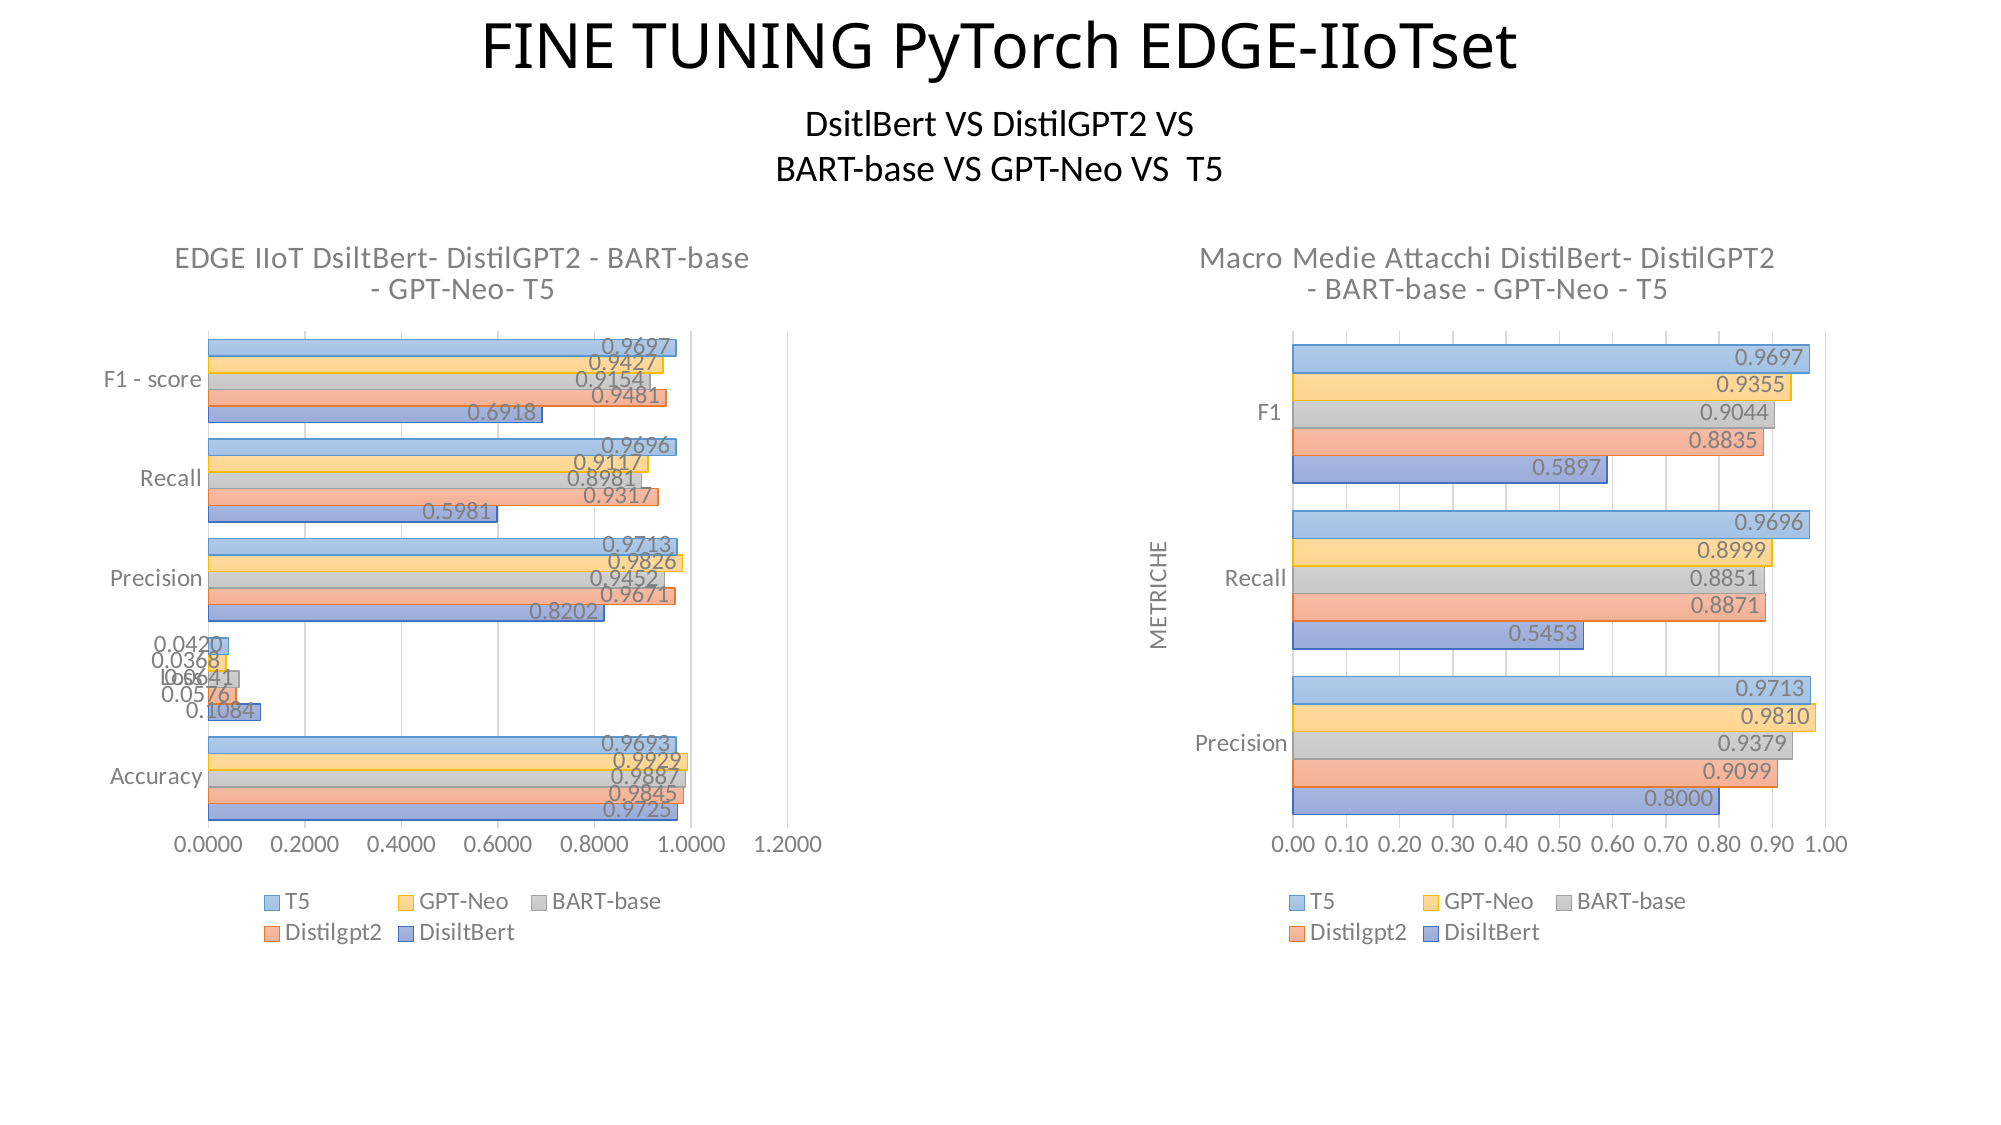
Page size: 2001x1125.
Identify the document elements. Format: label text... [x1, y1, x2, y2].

title FINE TUNING PyTorch EDGE-IIoTset [137, 0, 1863, 109]
text_box DsitlBert VS DistilGPT2 VS BART-base VS GPT-Neo VS T5 [743, 91, 1257, 197]
chart [88, 212, 837, 953]
chart [1113, 212, 1863, 953]
